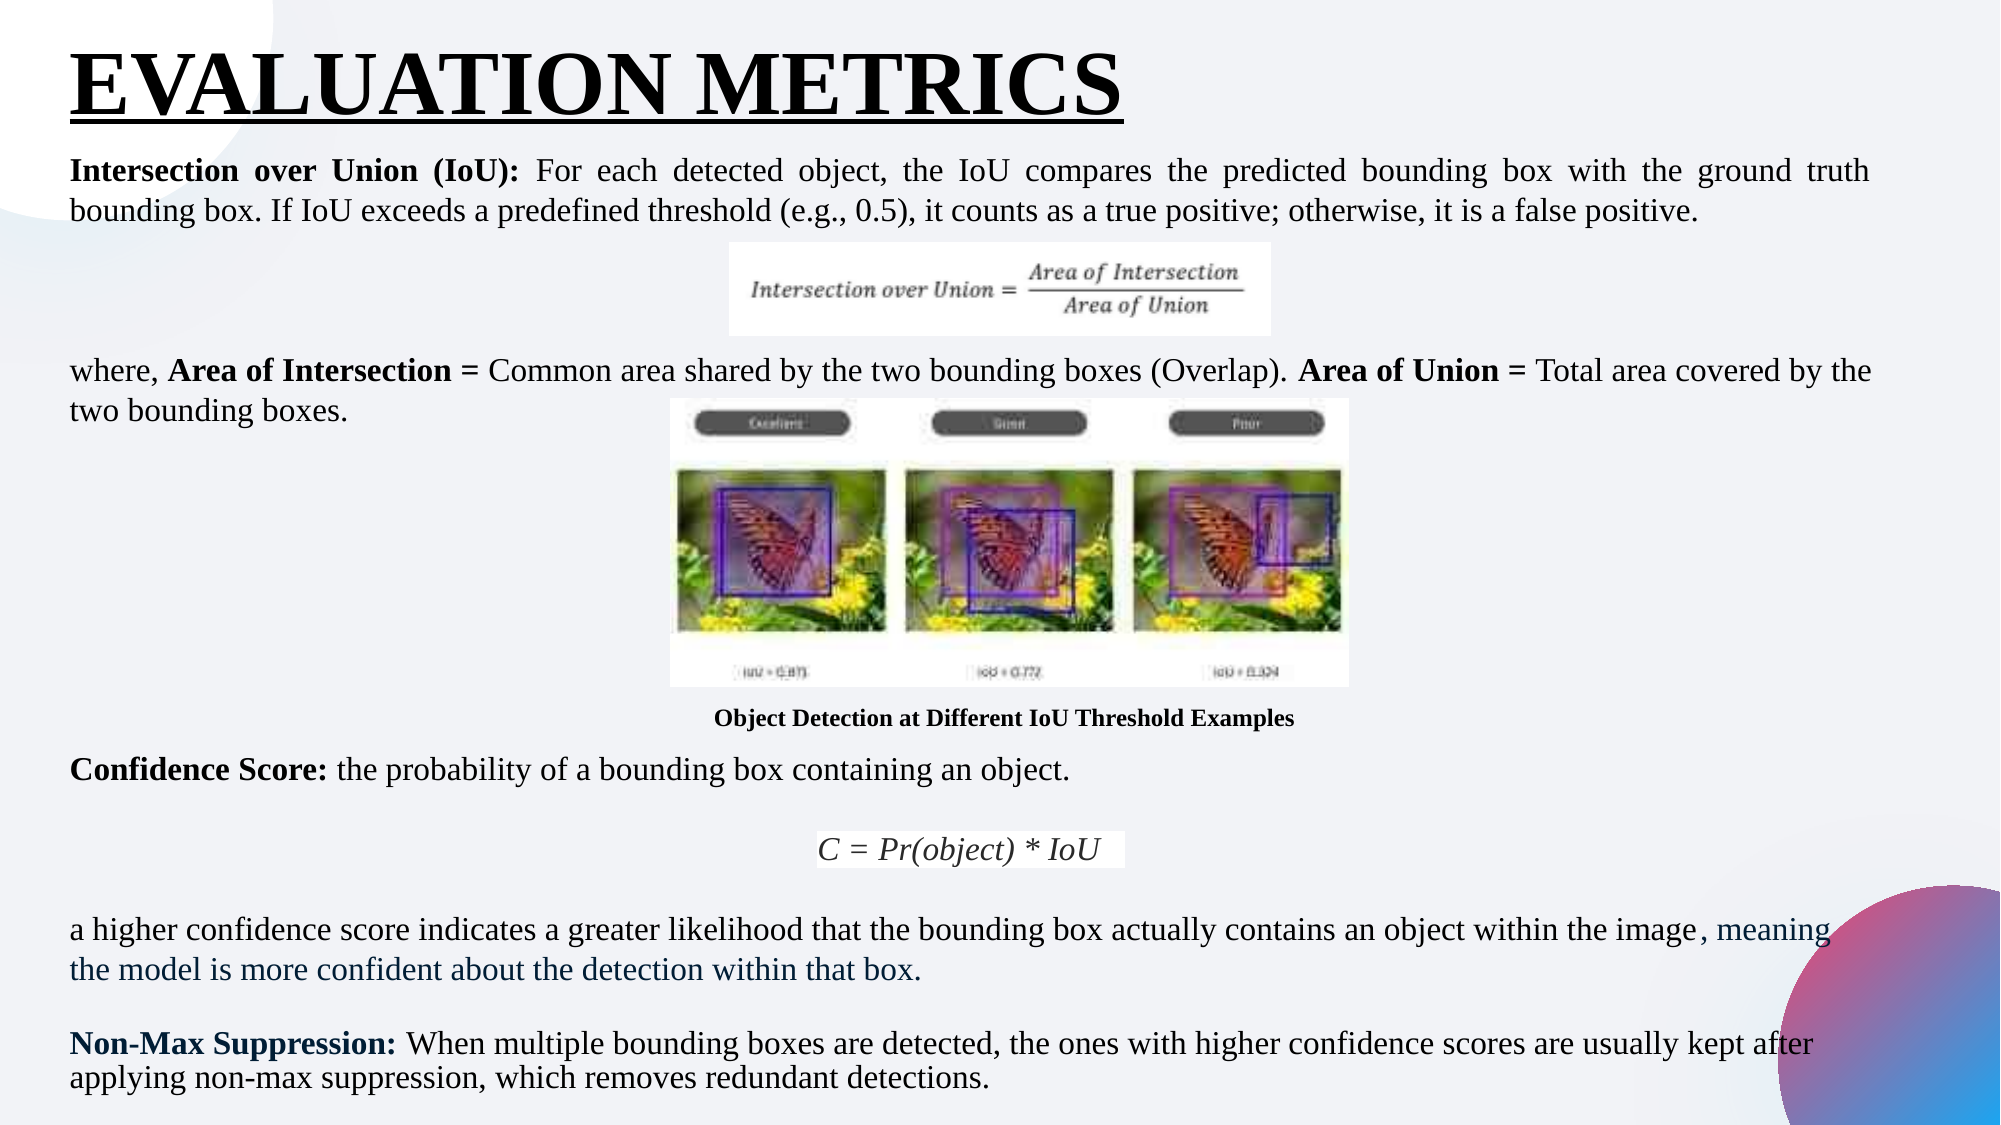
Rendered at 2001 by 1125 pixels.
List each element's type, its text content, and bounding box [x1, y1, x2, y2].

text_box EVALUATION METRICS [54, 15, 1349, 140]
picture [729, 242, 1271, 336]
text_box Intersection over Union (IoU): For each detected object, the IoU compares the predicted bounding box with the ground truth bounding box. If IoU exceeds a predefined threshold (e.g., 0.5), it counts as a true positive; otherwise, it is a false positive. where, Area of Intersection = Common area shared by the two bounding boxes (Overlap). Area of Union = Total area covered by the two bounding boxes. Confidence Score: the probability of a bounding box containing an object. C = Pr(object) * IoU a higher confidence score indicates a greater likelihood that the bounding box actually contains an object within the image, meaning the model is more confident about the detection within that box. Non-Max Suppression: When multiple bounding boxes are detected, the ones with higher confidence scores are usually kept after applying non-max suppression, which removes redundant detections. [54, 141, 1888, 1125]
text_box Object Detection at Different IoU Threshold Examples [699, 693, 1842, 739]
picture [670, 398, 1349, 687]
